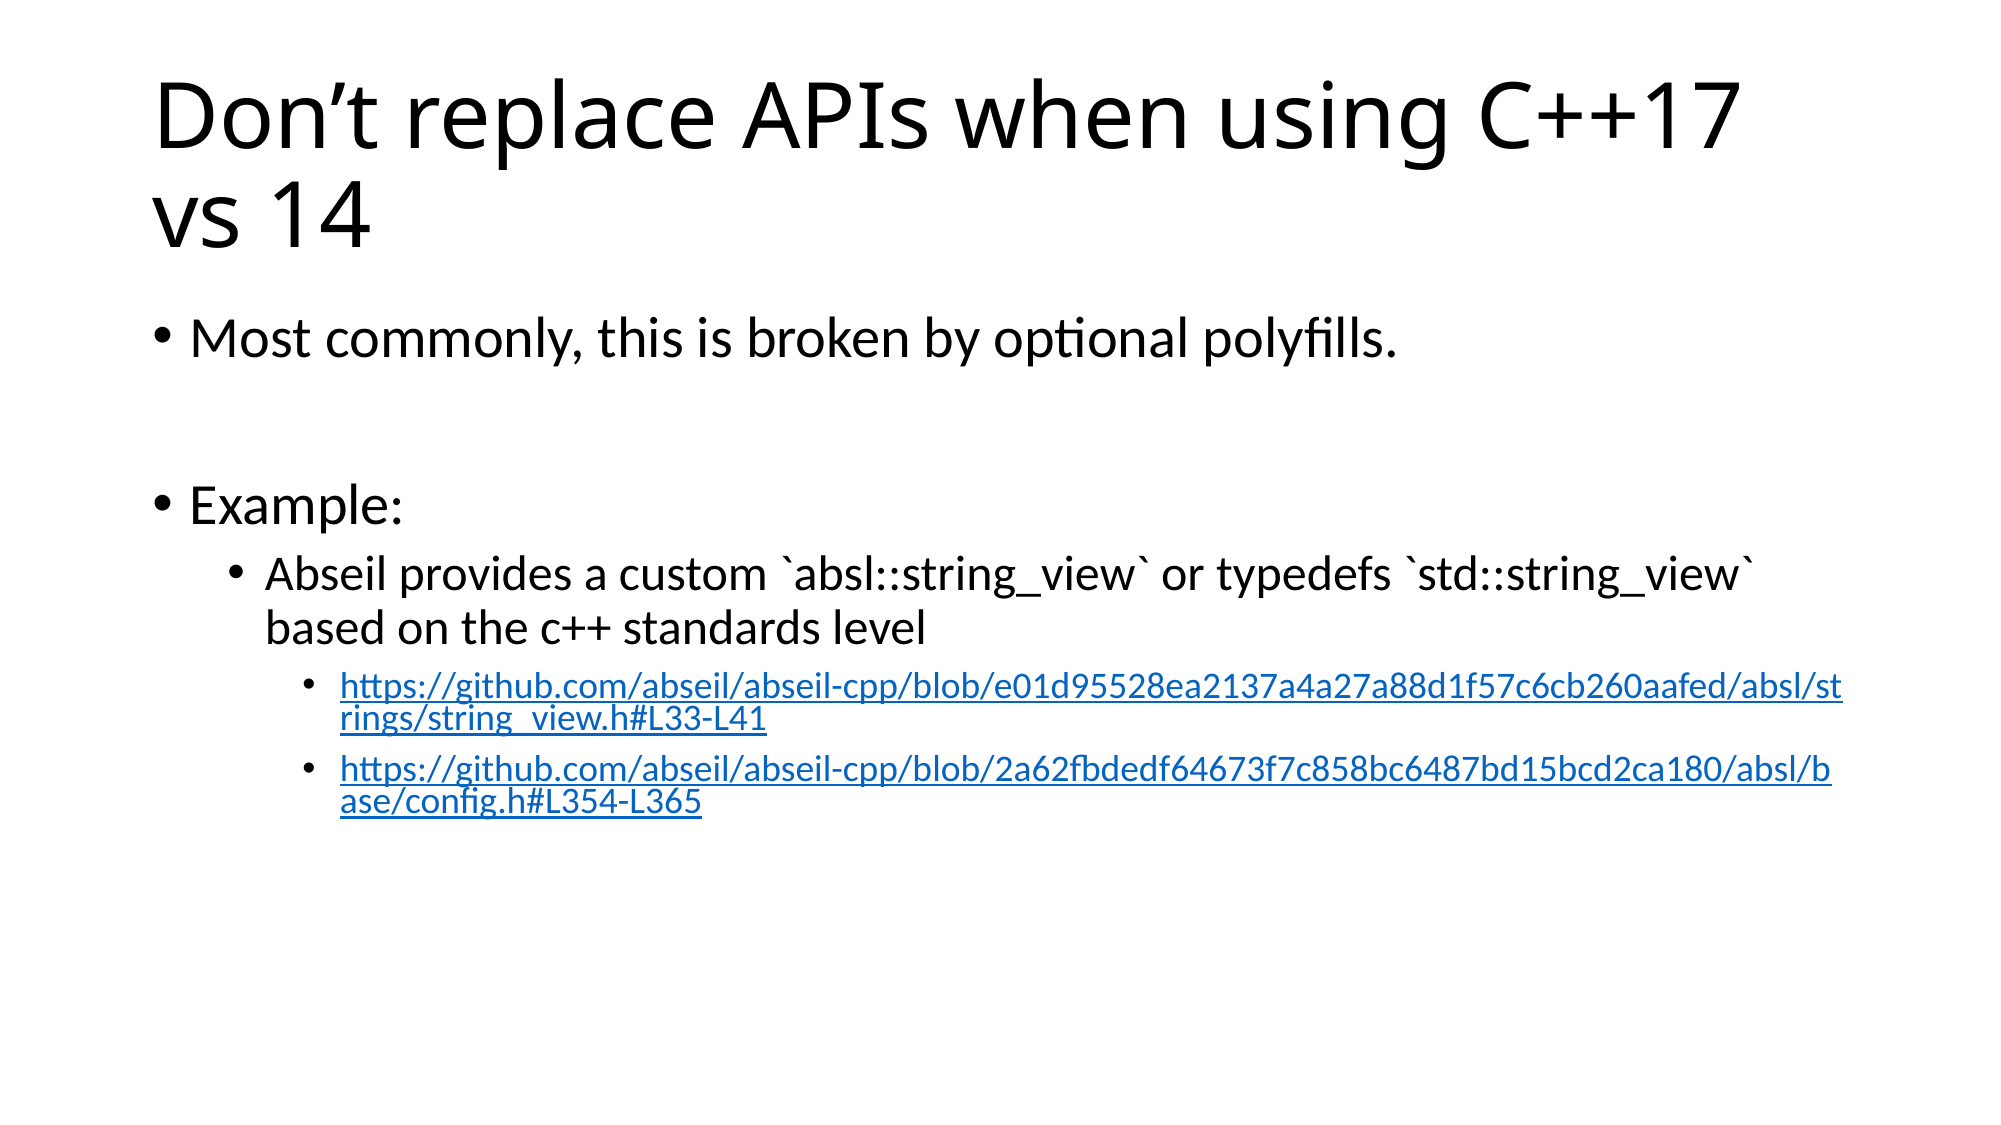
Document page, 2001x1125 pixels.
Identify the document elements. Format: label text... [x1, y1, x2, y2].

title Don’t replace APIs when using C++17 vs 14 [137, 59, 1863, 278]
list Most commonly, this is broken by optional polyfills. Example: Abseil provides a custom `absl::string_view` or typedefs `std::string_view` based on the c++ standards level https://github.com/abseil/abseil-cpp/blob/e01d95528ea2137a4a27a88d1f57c6cb260aafed/absl/strings/string_view.h#L33-L41 https://github.com/abseil/abseil-cpp/blob/2a62fbdedf64673f7c858bc6487bd15bcd2ca180/absl/base/config.h#L354-L365 [137, 299, 1863, 1014]
